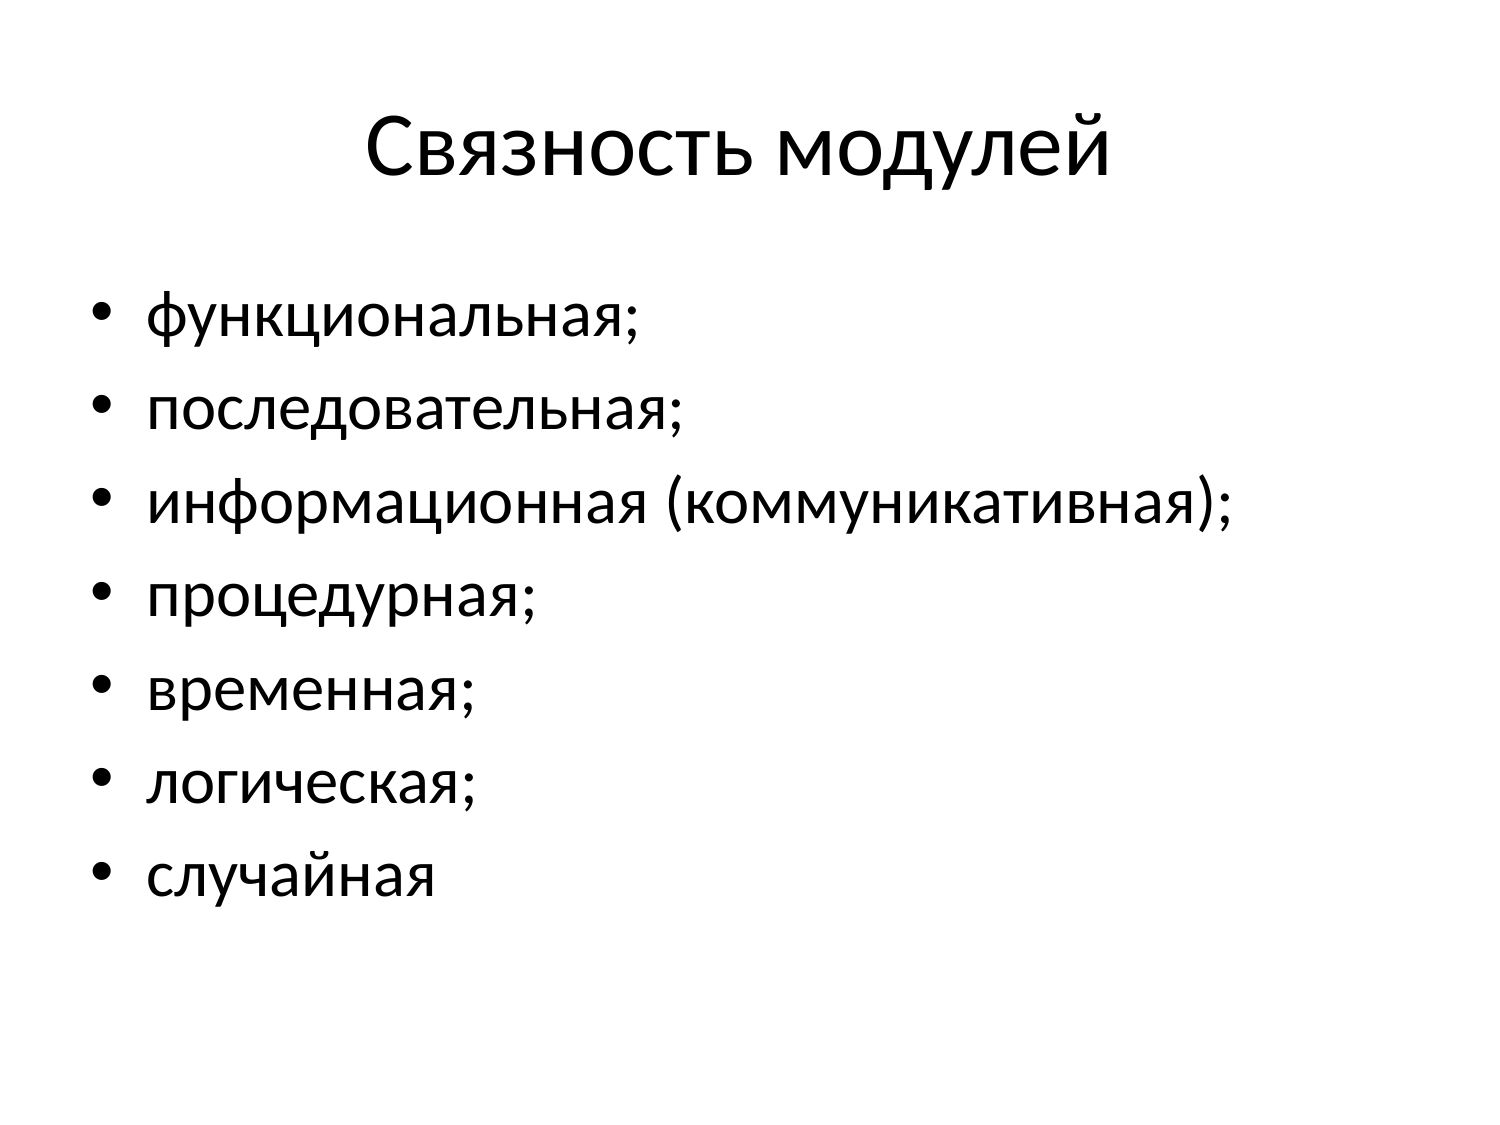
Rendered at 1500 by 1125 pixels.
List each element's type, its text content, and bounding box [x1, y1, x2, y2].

title Связность модулей [75, 45, 1425, 233]
list функциональная; последовательная; информационная (коммуникативная); процедурная; временная; логическая; случайная [75, 262, 1425, 1005]
